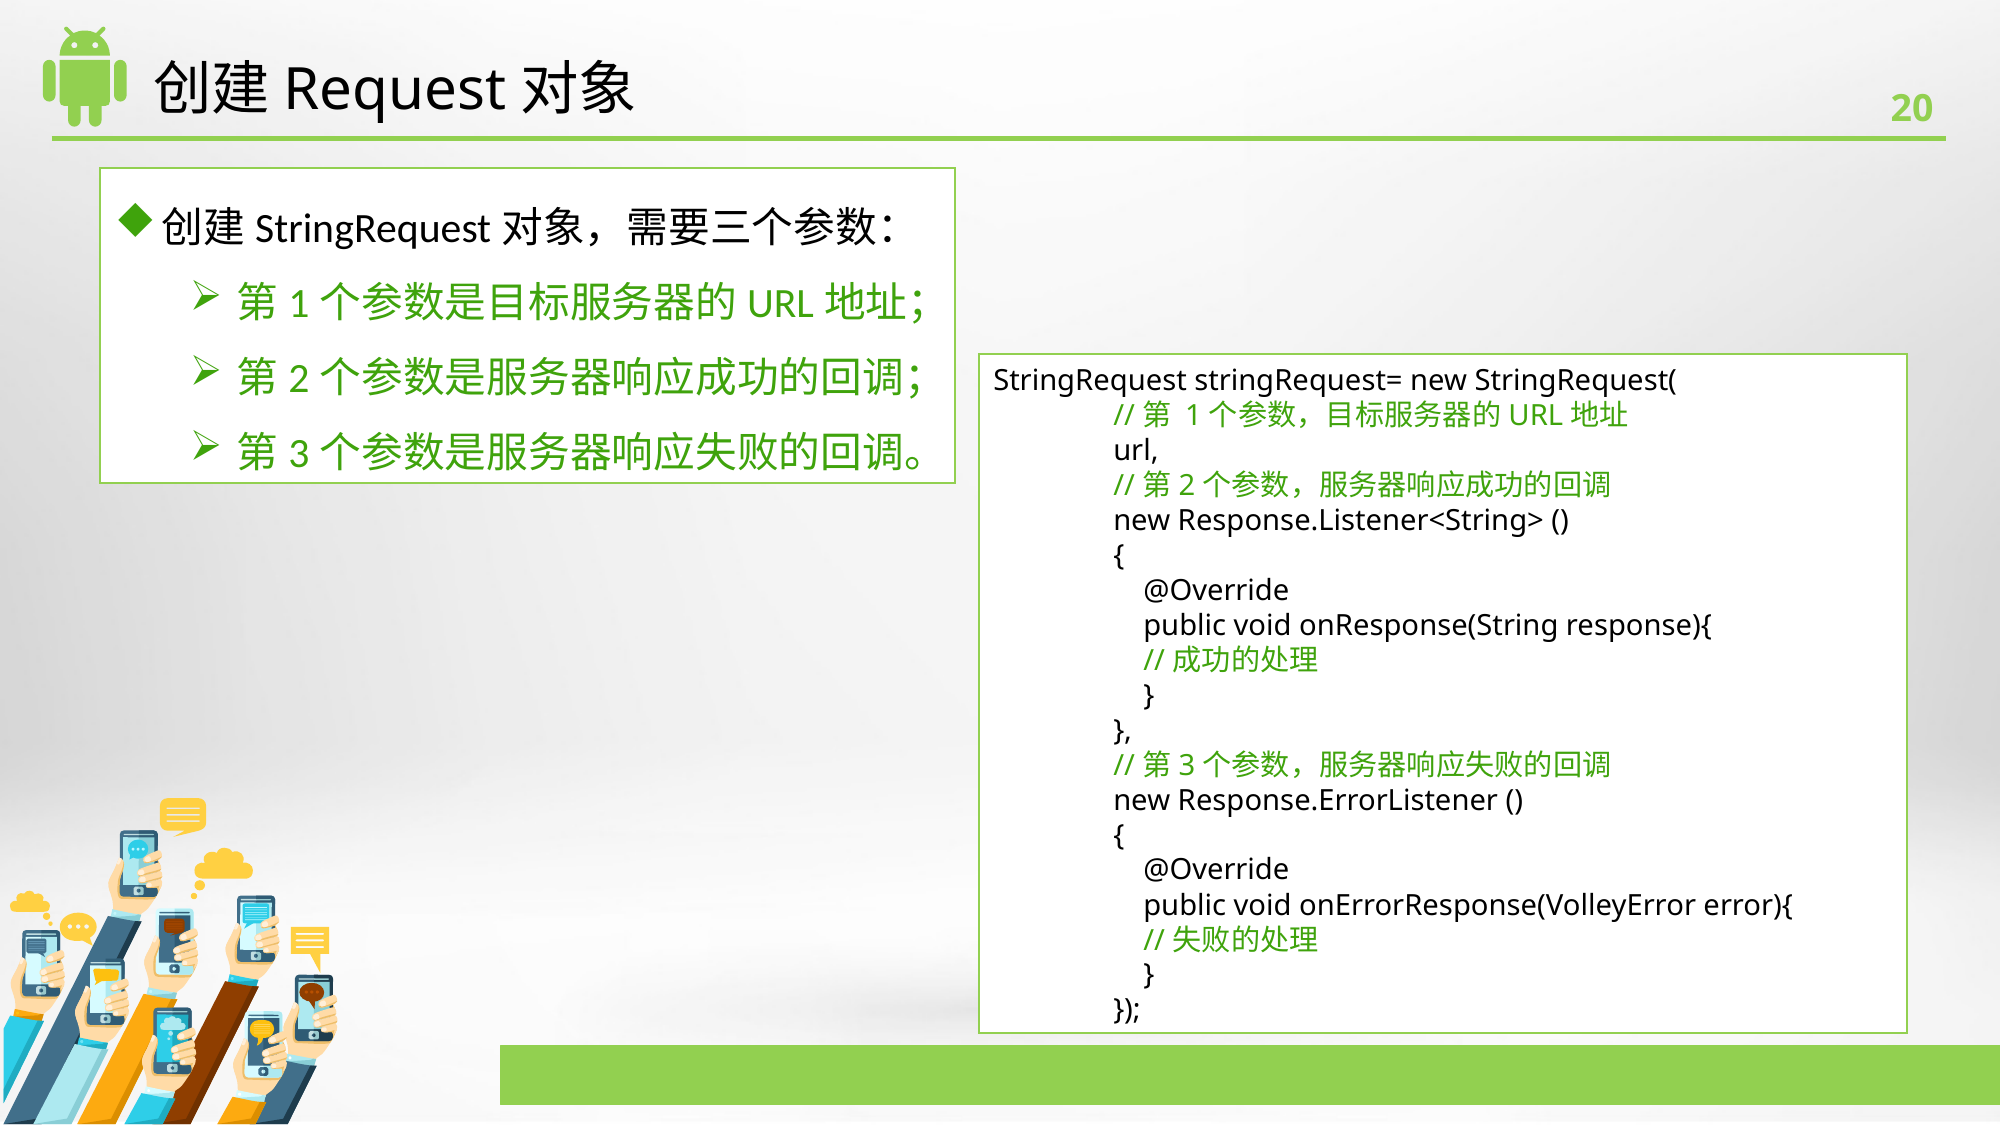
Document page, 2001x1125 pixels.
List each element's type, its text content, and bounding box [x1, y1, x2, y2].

title 创建Request对象 [138, 46, 1833, 135]
text_box StringRequest stringRequest= new StringRequest( //第 1个参数，目标服务器的URL地址 url, //第2个参数，服务器响应成功的回调 new Response.Listener<String> () { @Override public void onResponse(String response){ //成功的处理 } }, //第3个参数，服务器响应失败的回调 new Response.ErrorListener () { @Override public void onErrorResponse(VolleyError error){ //失败的处理 } }); [978, 353, 1908, 1034]
text_box [500, 1046, 2000, 1105]
picture [0, 0, 2000, 1125]
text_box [3, 798, 338, 1125]
text_box 创建StringRequest对象，需要三个参数： 第1个参数是目标服务器的URL地址； 第2个参数是服务器响应成功的回调； 第3个参数是服务器响应失败的回调。 [99, 167, 956, 484]
